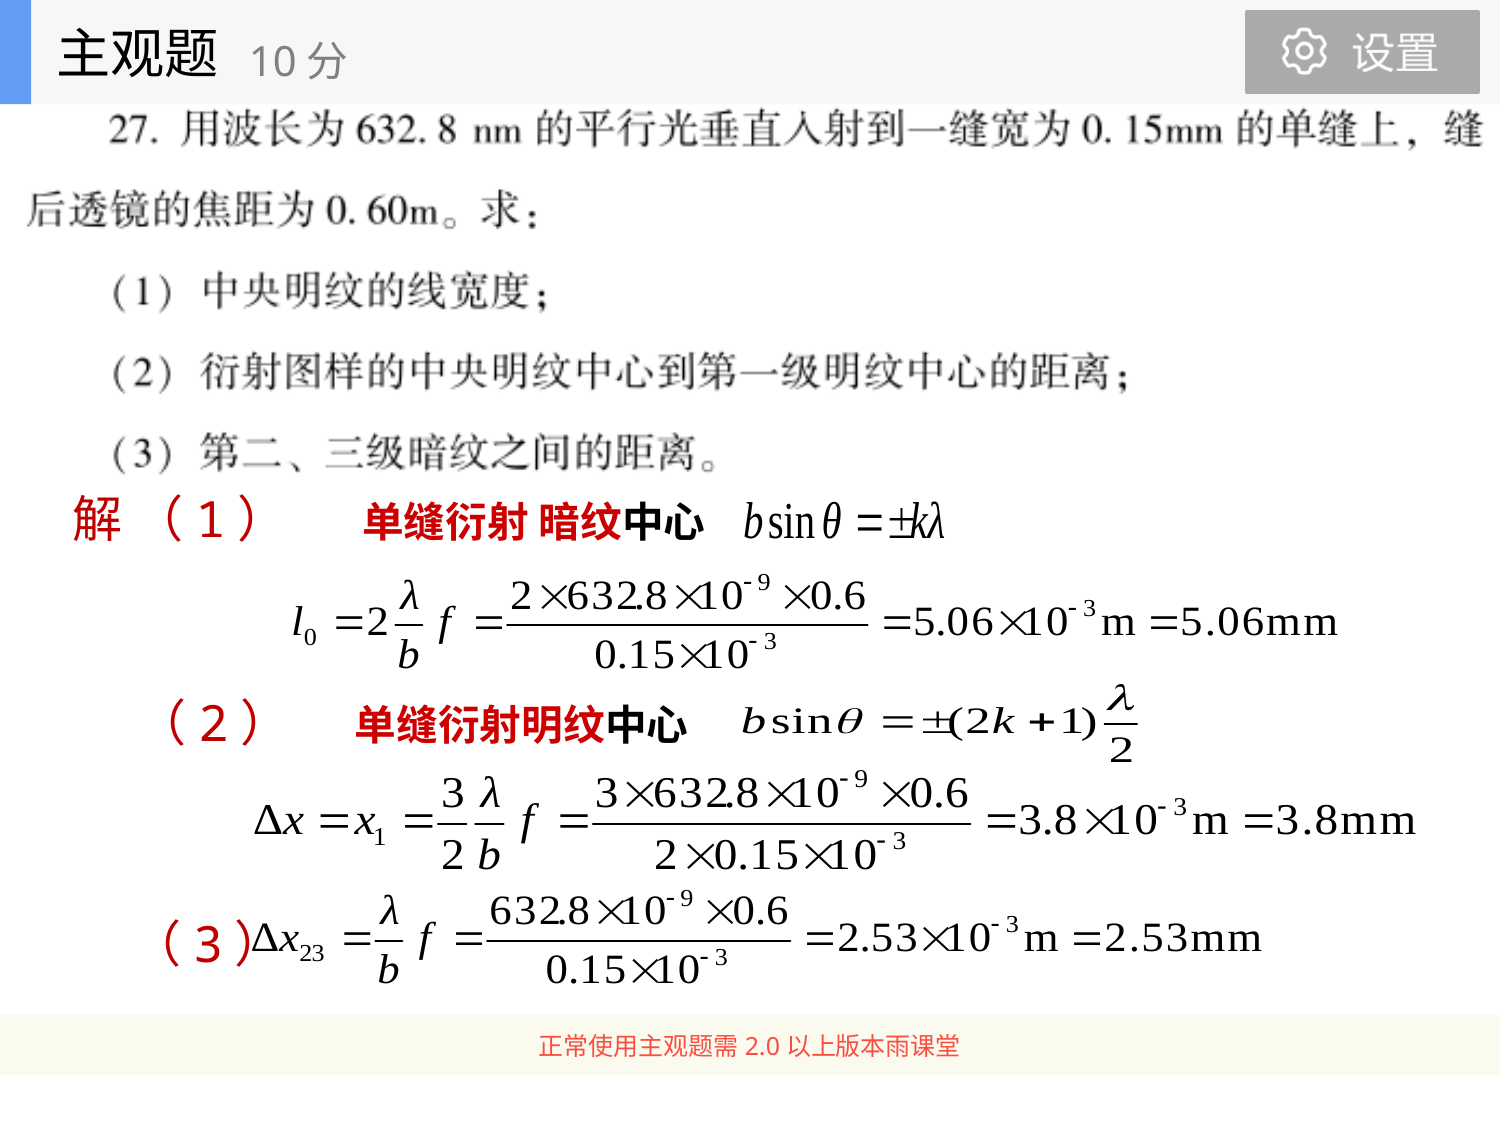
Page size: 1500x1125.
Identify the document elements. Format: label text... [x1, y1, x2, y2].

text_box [253, 472, 1006, 558]
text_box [246, 757, 1416, 879]
text_box （2） [121, 684, 246, 760]
text_box （3） [116, 904, 244, 980]
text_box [0, 0, 1500, 105]
picture [0, 105, 1500, 481]
text_box 解 （1） [57, 481, 253, 555]
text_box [244, 878, 1260, 993]
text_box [738, 677, 1143, 767]
picture [1245, 10, 1480, 94]
text_box 正常使用主观题需2.0以上版本雨课堂 [0, 1014, 1500, 1076]
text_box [285, 562, 1335, 678]
text_box 单缝衍射明纹中心 [246, 674, 738, 757]
